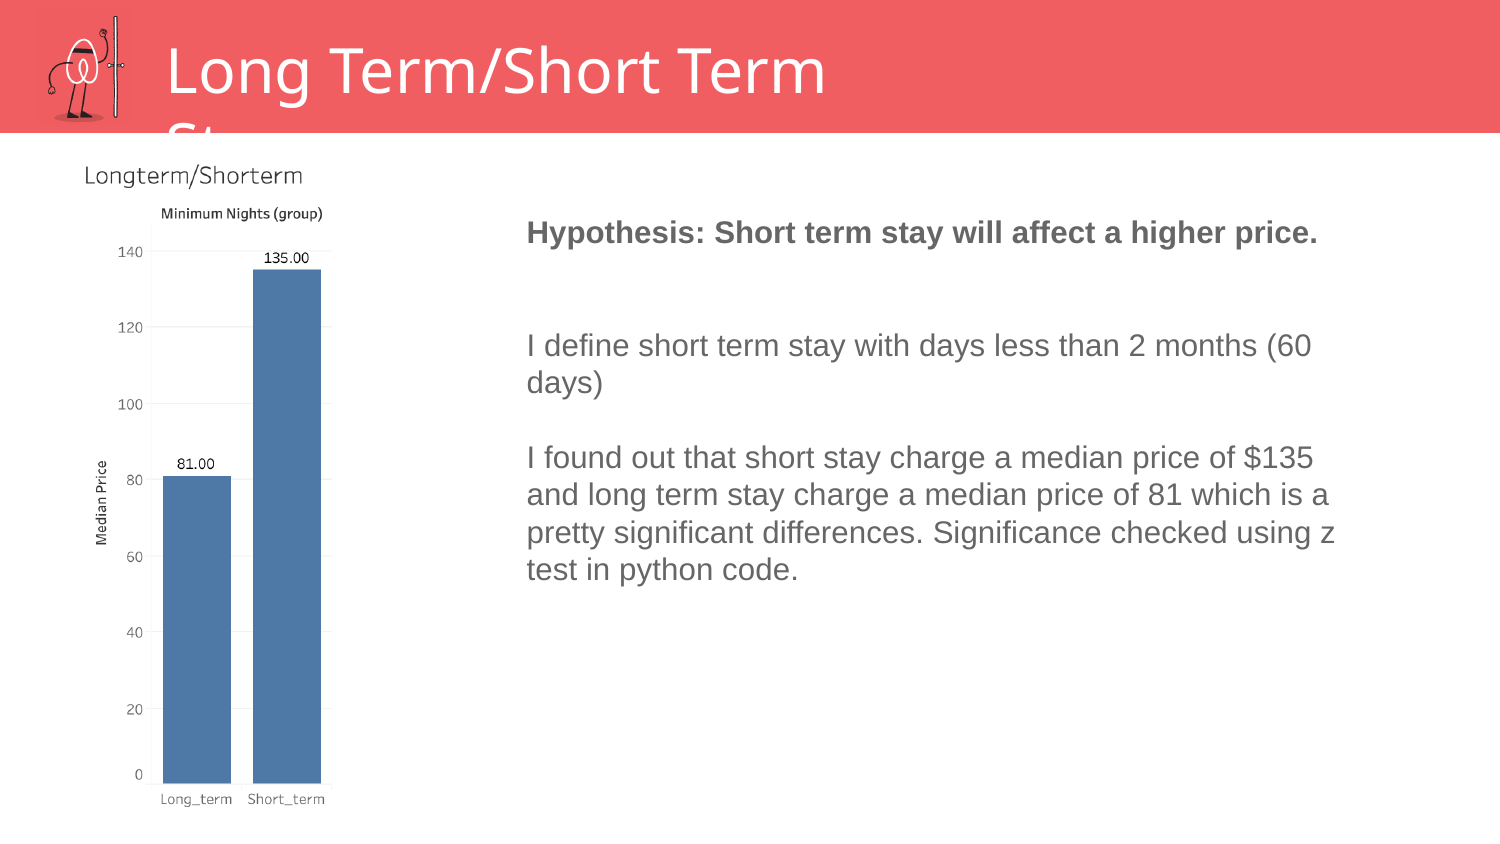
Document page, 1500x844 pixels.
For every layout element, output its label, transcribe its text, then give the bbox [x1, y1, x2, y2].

picture [0, 0, 1500, 134]
picture [81, 160, 407, 813]
text_box Hypothesis: Short term stay will affect a higher price. I define short term stay with days less than 2 months (60 days) I found out that short stay charge a median price of $135 and long term stay charge a median price of 81 which is a pretty significant differences. Significance checked using z test in python code. [511, 197, 1364, 739]
